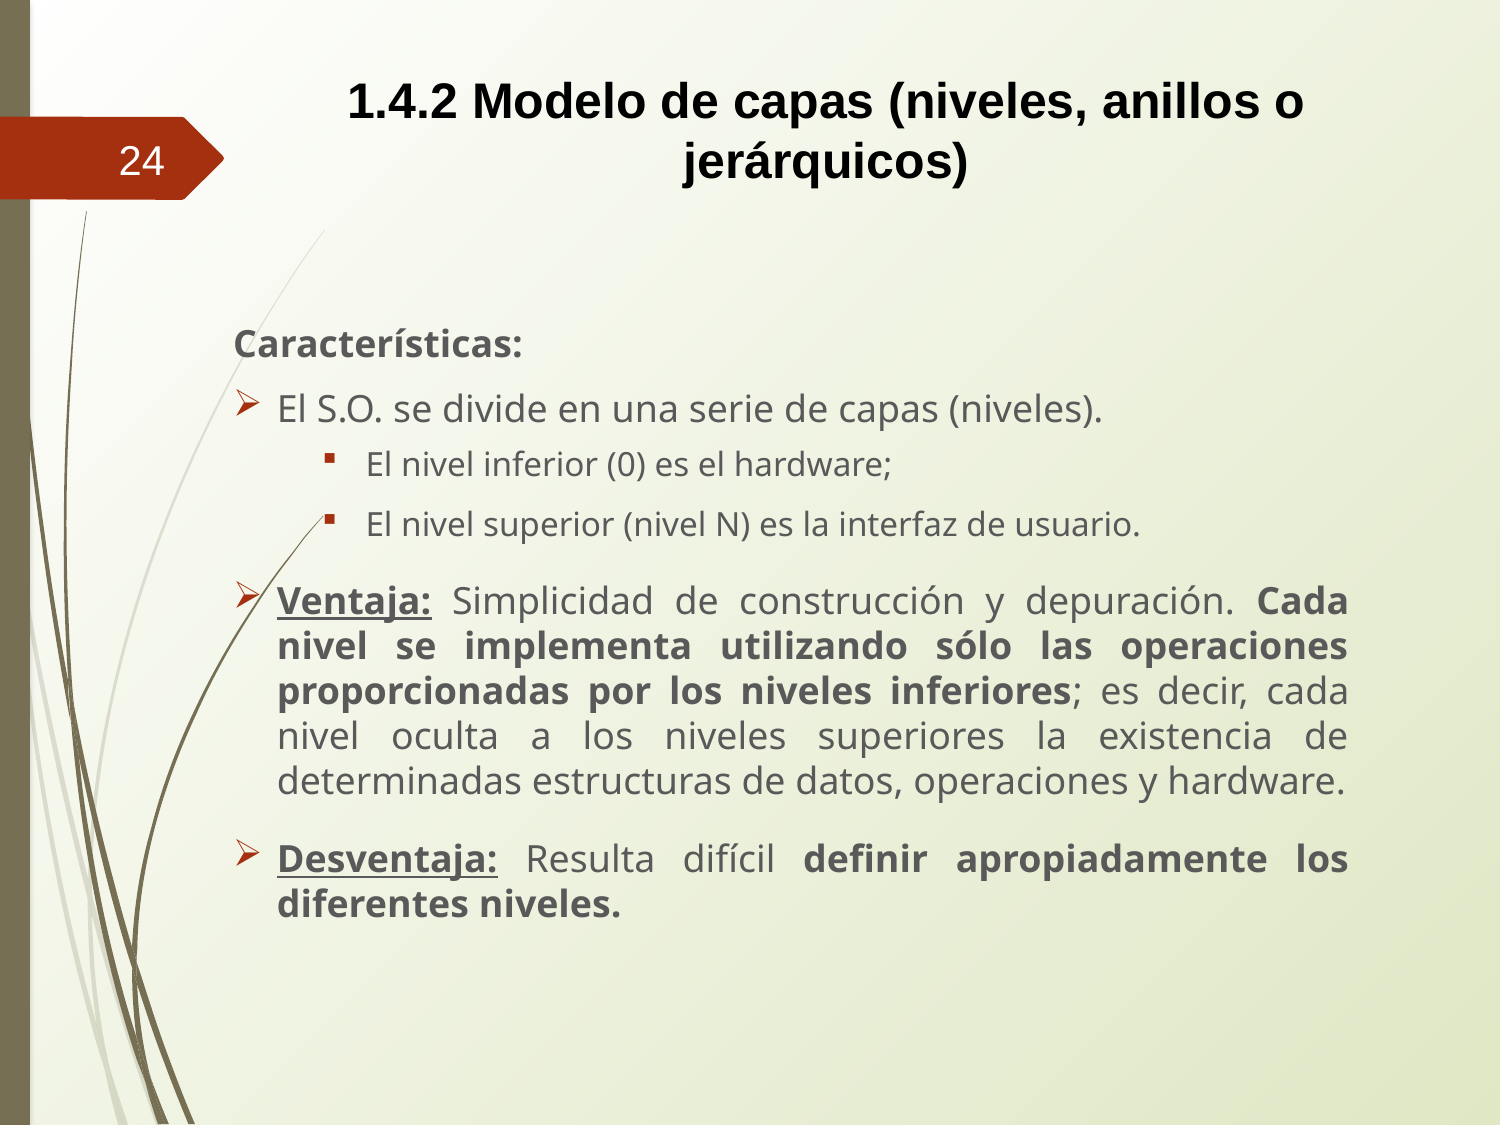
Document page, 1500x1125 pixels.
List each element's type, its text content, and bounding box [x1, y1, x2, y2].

text_box 1.4.2 Modelo de capas (niveles, anillos o jerárquicos) [235, 60, 1418, 196]
text_box Características: El S.O. se divide en una serie de capas (niveles). El nivel inferior (0) es el hardware; El nivel superior (nivel N) es la interfaz de usuario. Ventaja: Simplicidad de construcción y depuración. Cada nivel se implementa utilizando sólo las operaciones proporcionadas por los niveles inferiores; es decir, cada nivel oculta a los niveles superiores la existencia de determinadas estructuras de datos, operaciones y hardware. Desventaja: Resulta difícil definir apropiadamente los diferentes niveles. [218, 267, 1365, 960]
text_box <number> [83, 129, 180, 189]
